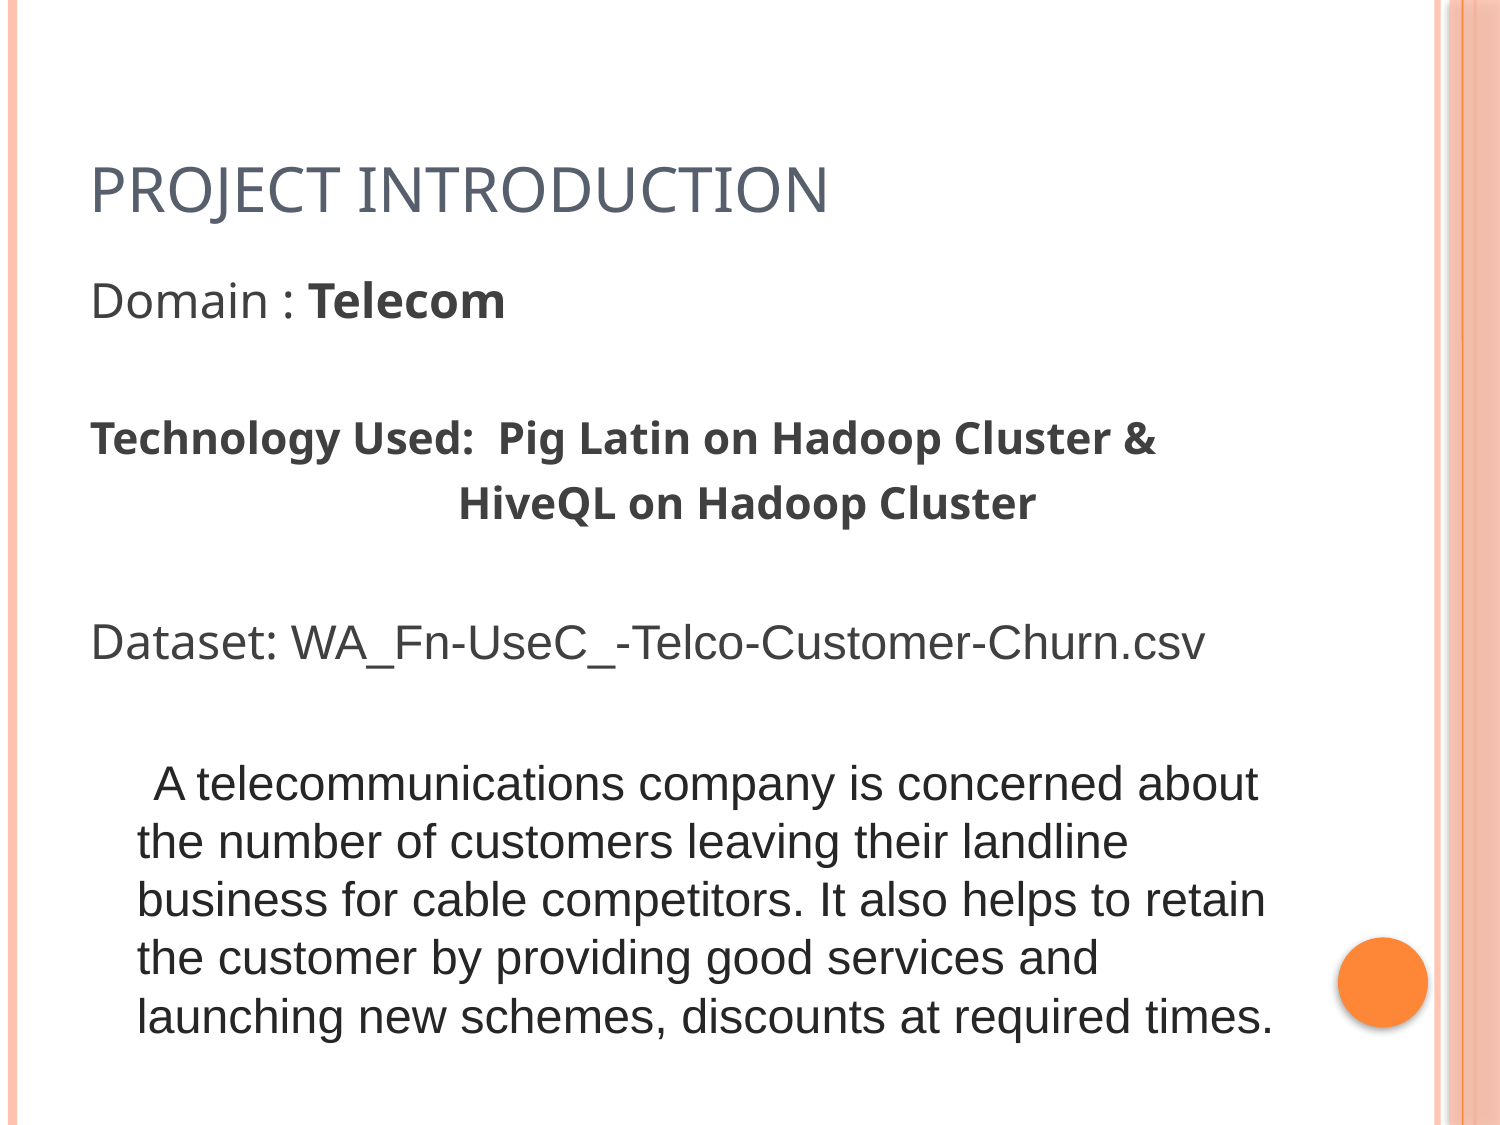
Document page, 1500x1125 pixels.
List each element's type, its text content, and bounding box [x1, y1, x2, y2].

title Project Introduction [75, 45, 1300, 233]
list Domain : Telecom Technology Used: Pig Latin on Hadoop Cluster & HiveQL on Hadoop Cluster Dataset: WA_Fn-UseC_-Telco-Customer-Churn.csv A telecommunications company is concerned about the number of customers leaving their landline business for cable competitors. It also helps to retain the customer by providing good services and launching new schemes, discounts at required times. [75, 262, 1300, 1062]
